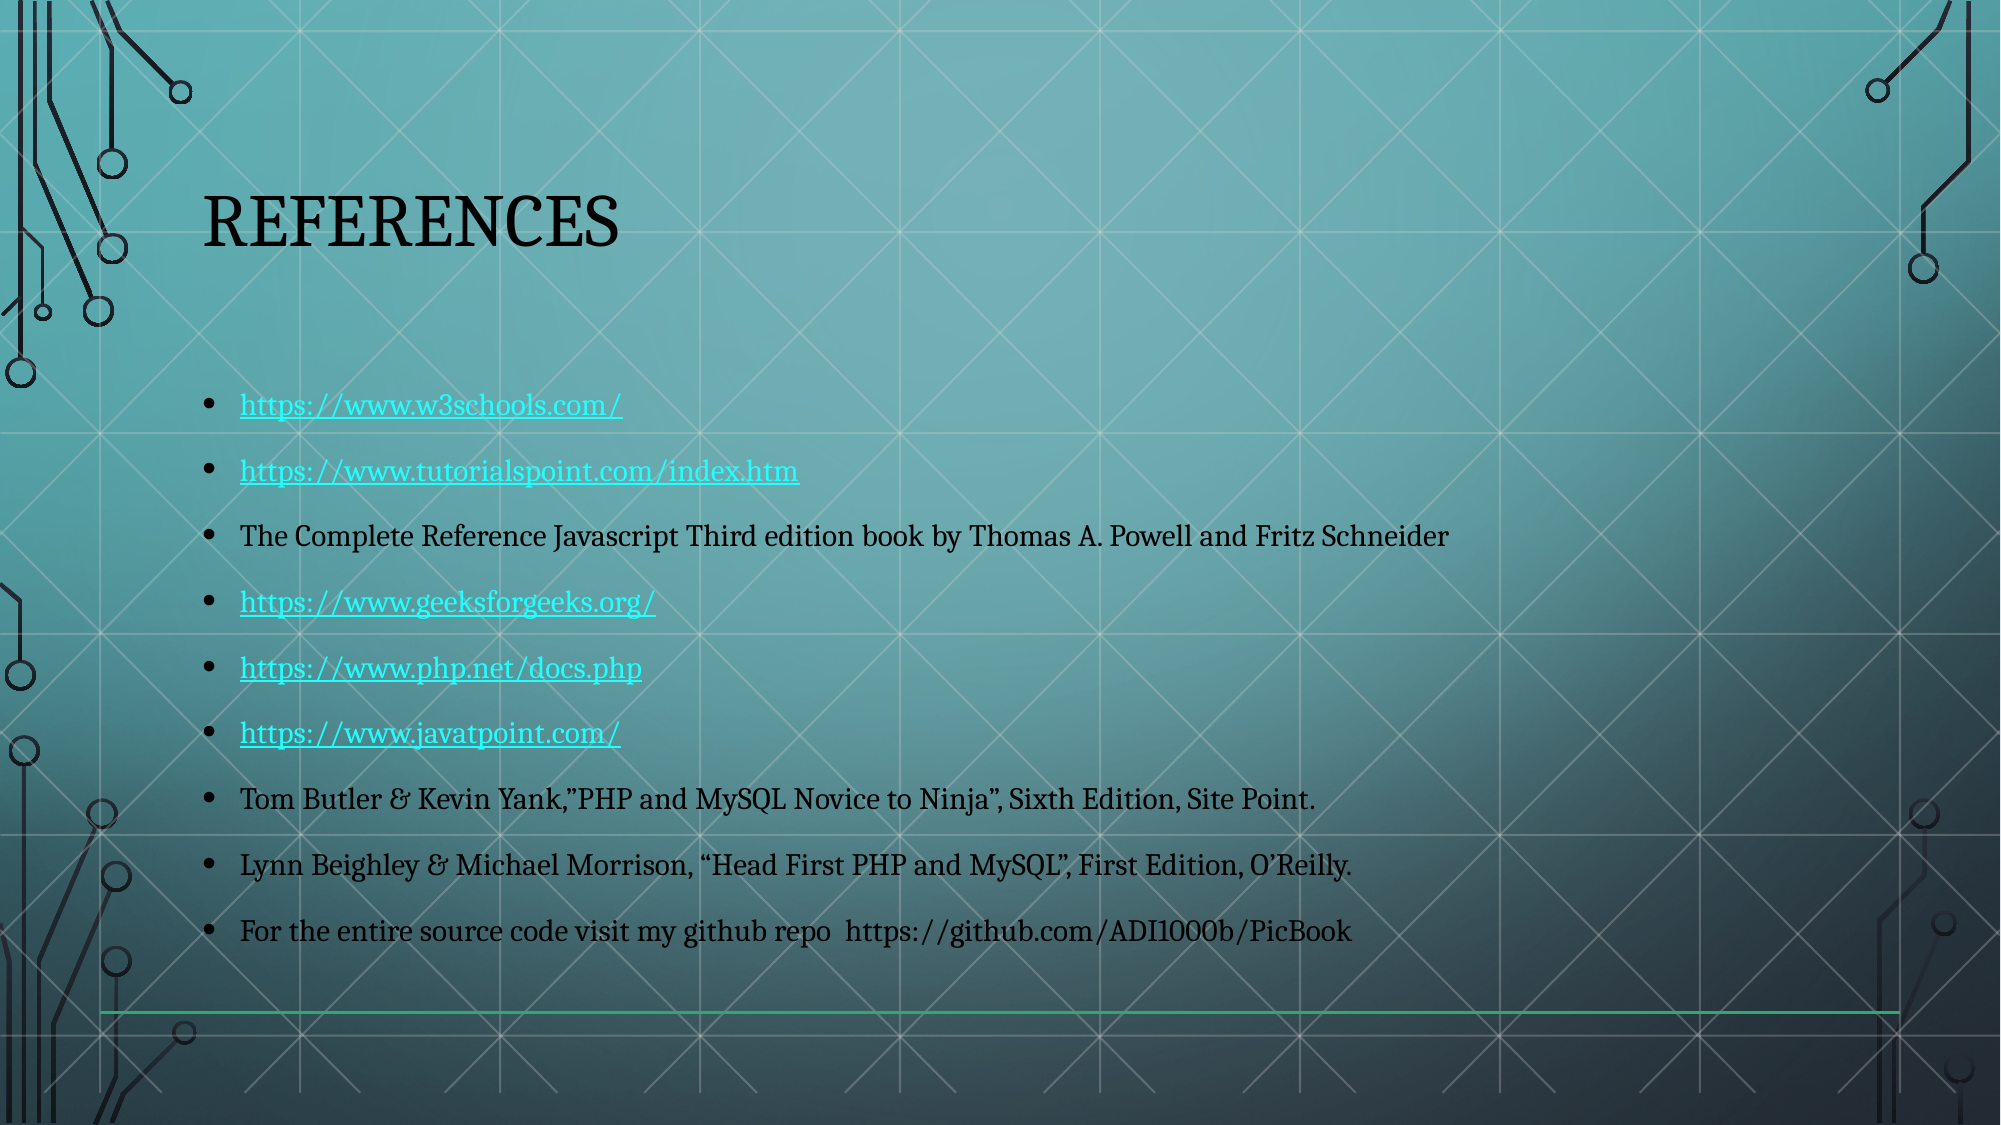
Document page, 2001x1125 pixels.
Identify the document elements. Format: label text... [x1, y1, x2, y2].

list https://www.w3schools.com/ https://www.tutorialspoint.com/index.htm The Complete Reference Javascript Third edition book by Thomas A. Powell and Fritz Schneider https://www.geeksforgeeks.org/ https://www.php.net/docs.php https://www.javatpoint.com/ Tom Butler & Kevin Yank,”PHP and MySQL Novice to Ninja”, Sixth Edition, Site Point. Lynn Beighley & Michael Morrison, “Head First PHP and MySQL”, First Edition, O’Reilly. For the entire source code visit my github repo https://github.com/ADI1000b/PicBook [187, 369, 1813, 950]
title REFERENCES [187, 101, 1813, 344]
